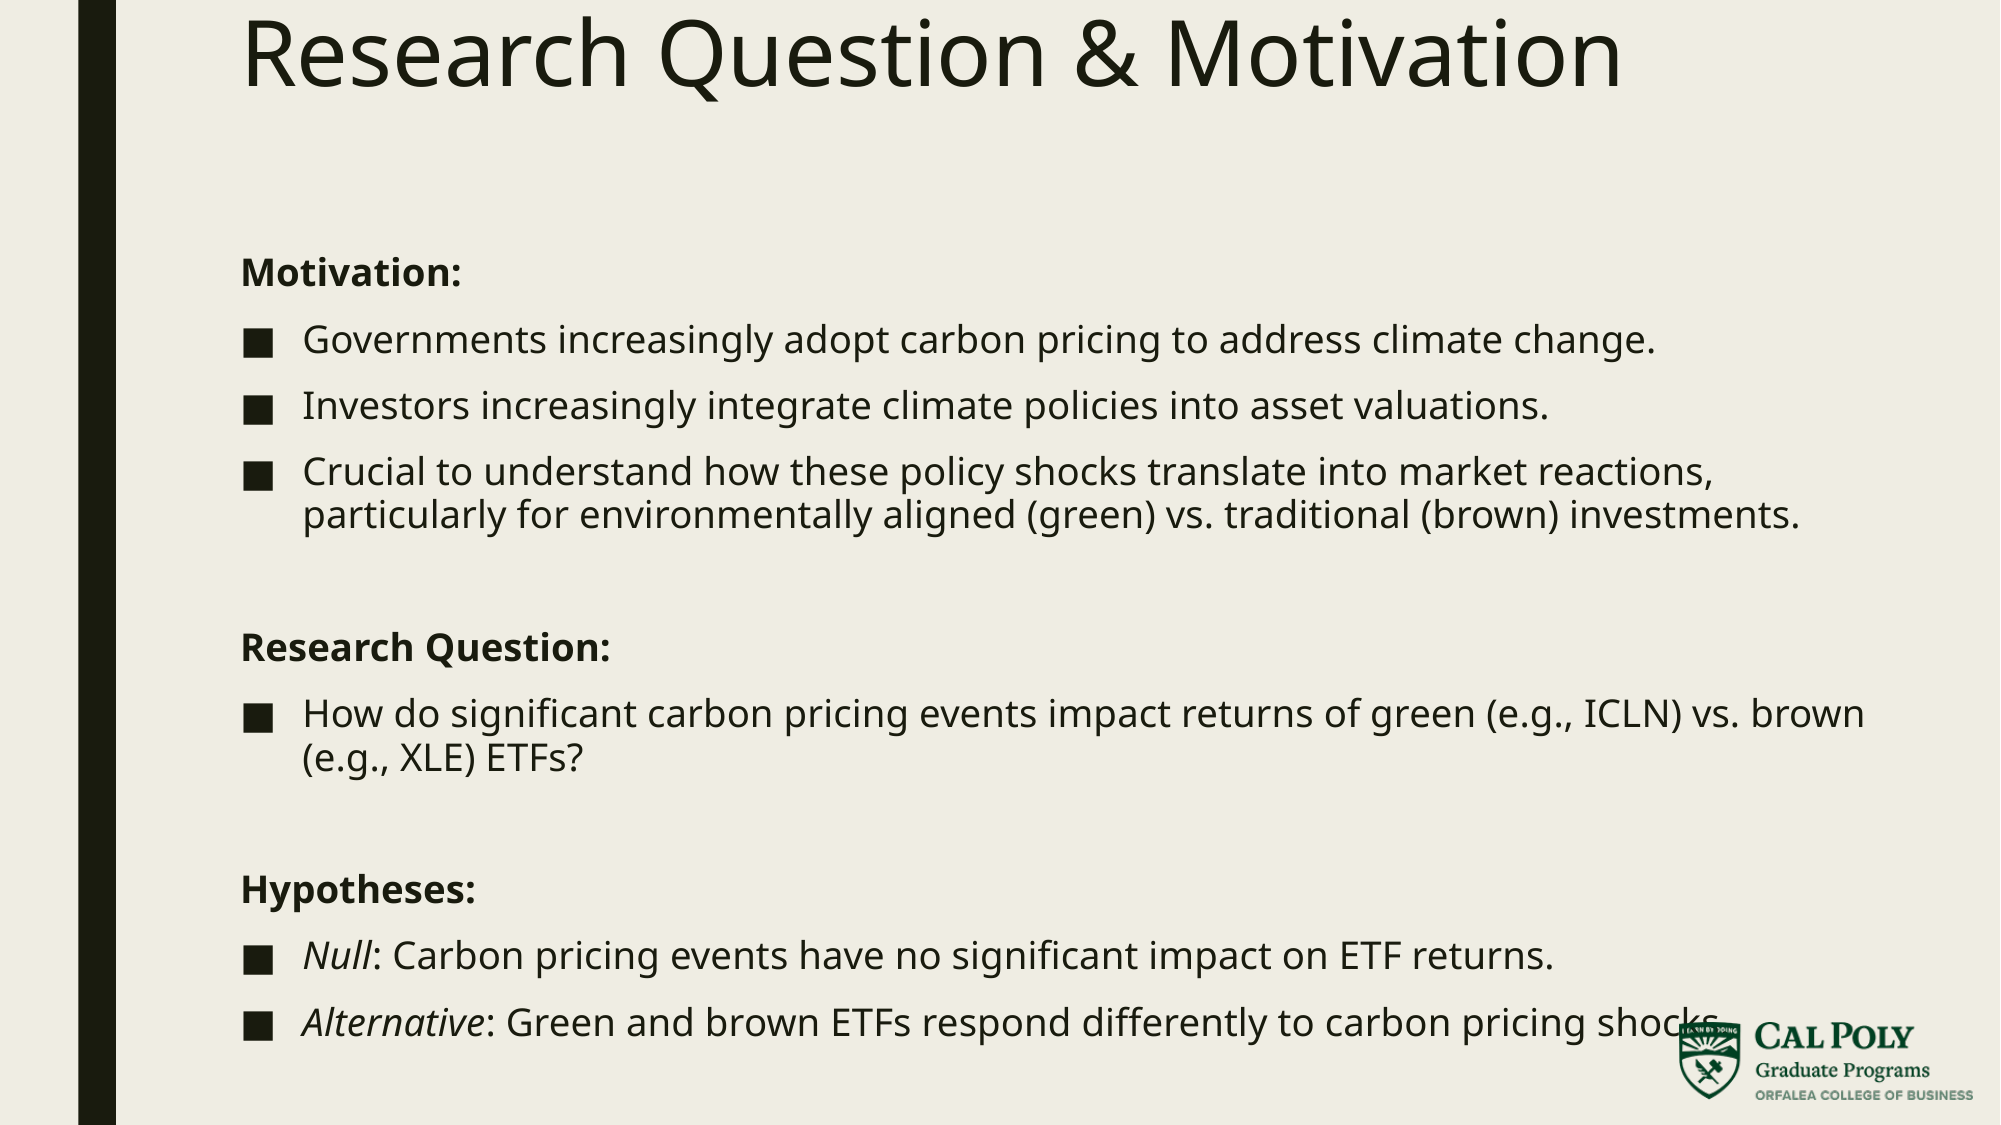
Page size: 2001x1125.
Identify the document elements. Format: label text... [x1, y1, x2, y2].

title Research Question & Motivation [225, 1, 1800, 244]
picture [1679, 1022, 1973, 1100]
list Motivation: Governments increasingly adopt carbon pricing to address climate change. Investors increasingly integrate climate policies into asset valuations. Crucial to understand how these policy shocks translate into market reactions, particularly for environmentally aligned (green) vs. traditional (brown) investments. Research Question: How do significant carbon pricing events impact returns of green (e.g., ICLN) vs. brown (e.g., XLE) ETFs? Hypotheses: Null: Carbon pricing events have no significant impact on ETF returns. Alternative: Green and brown ETFs respond differently to carbon pricing shocks. [225, 244, 1893, 1053]
